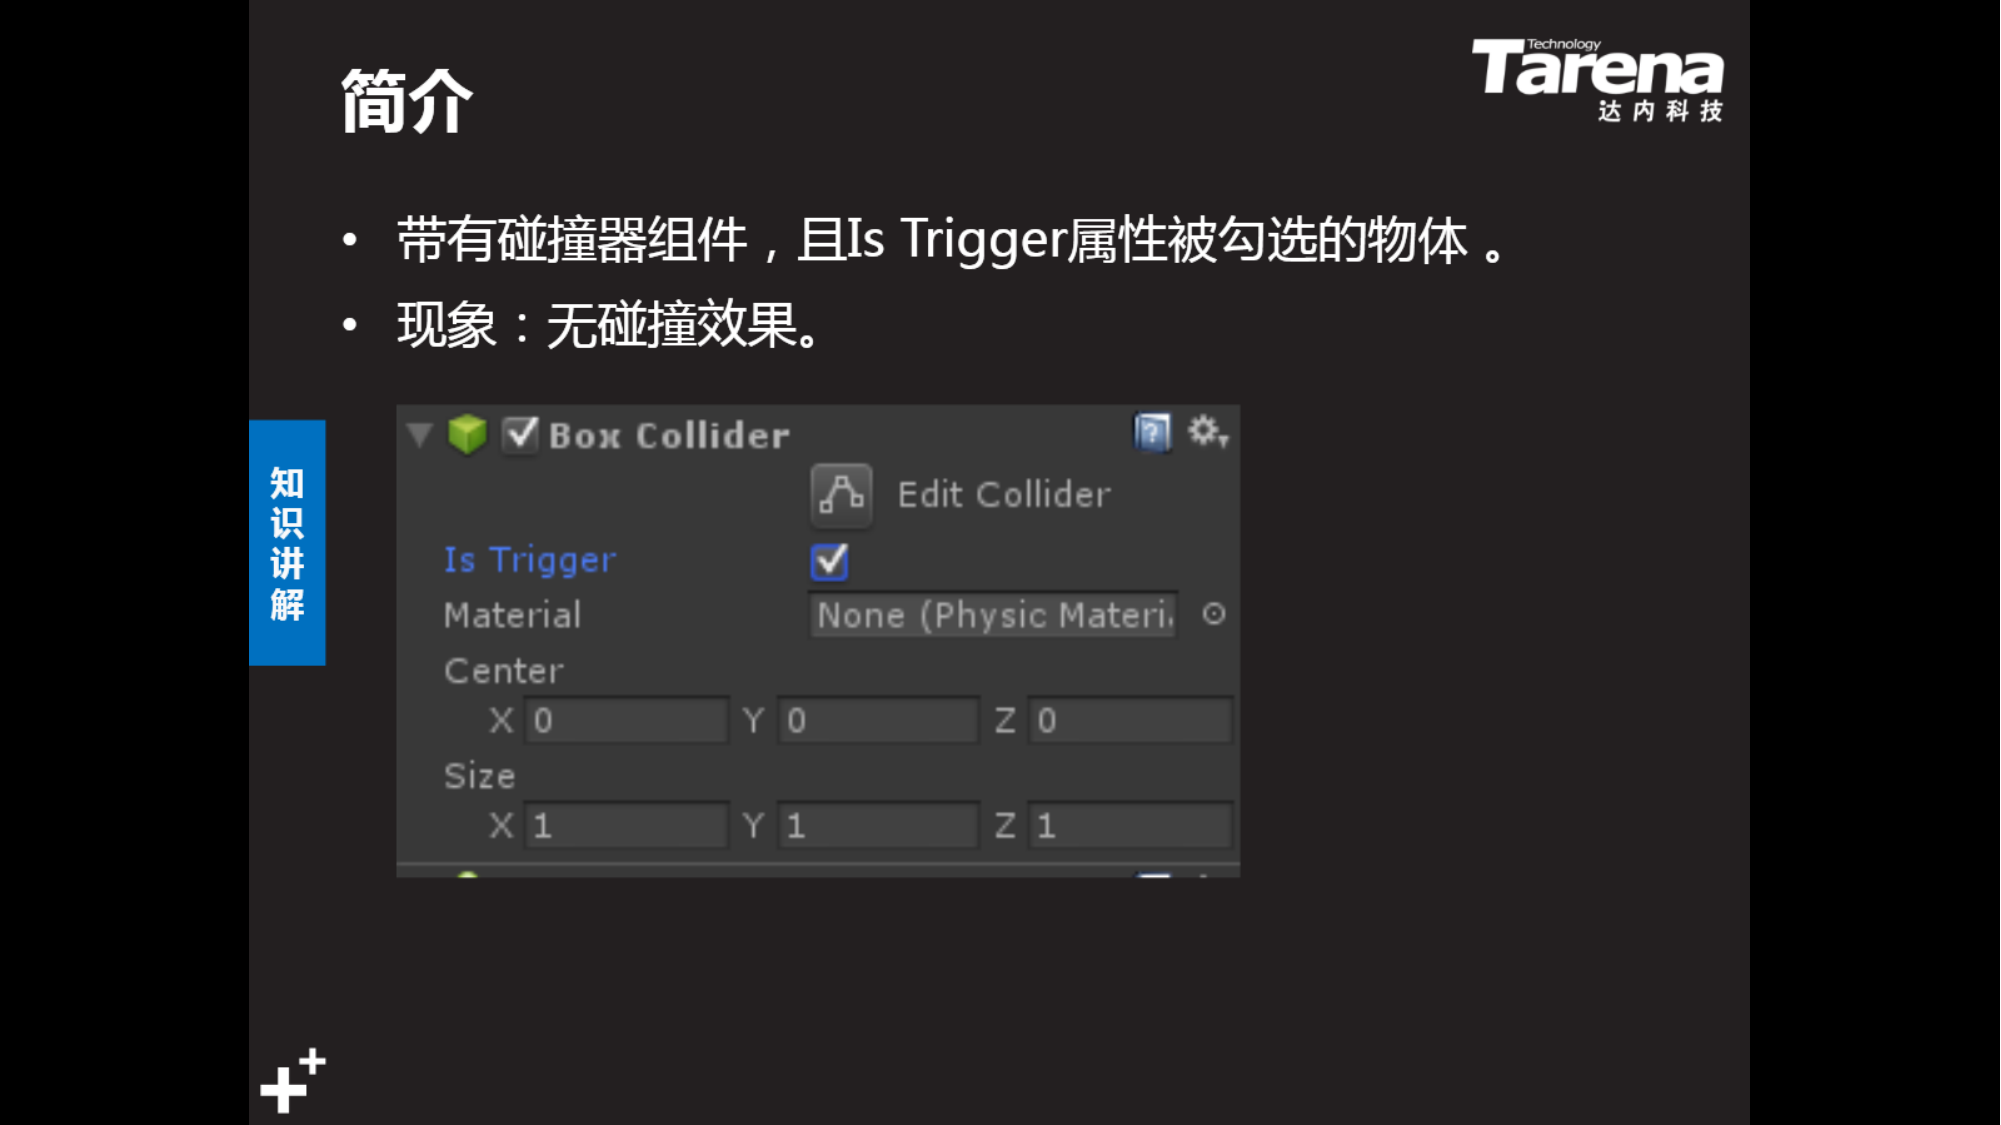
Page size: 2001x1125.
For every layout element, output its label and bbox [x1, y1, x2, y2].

picture [249, 0, 1750, 1125]
